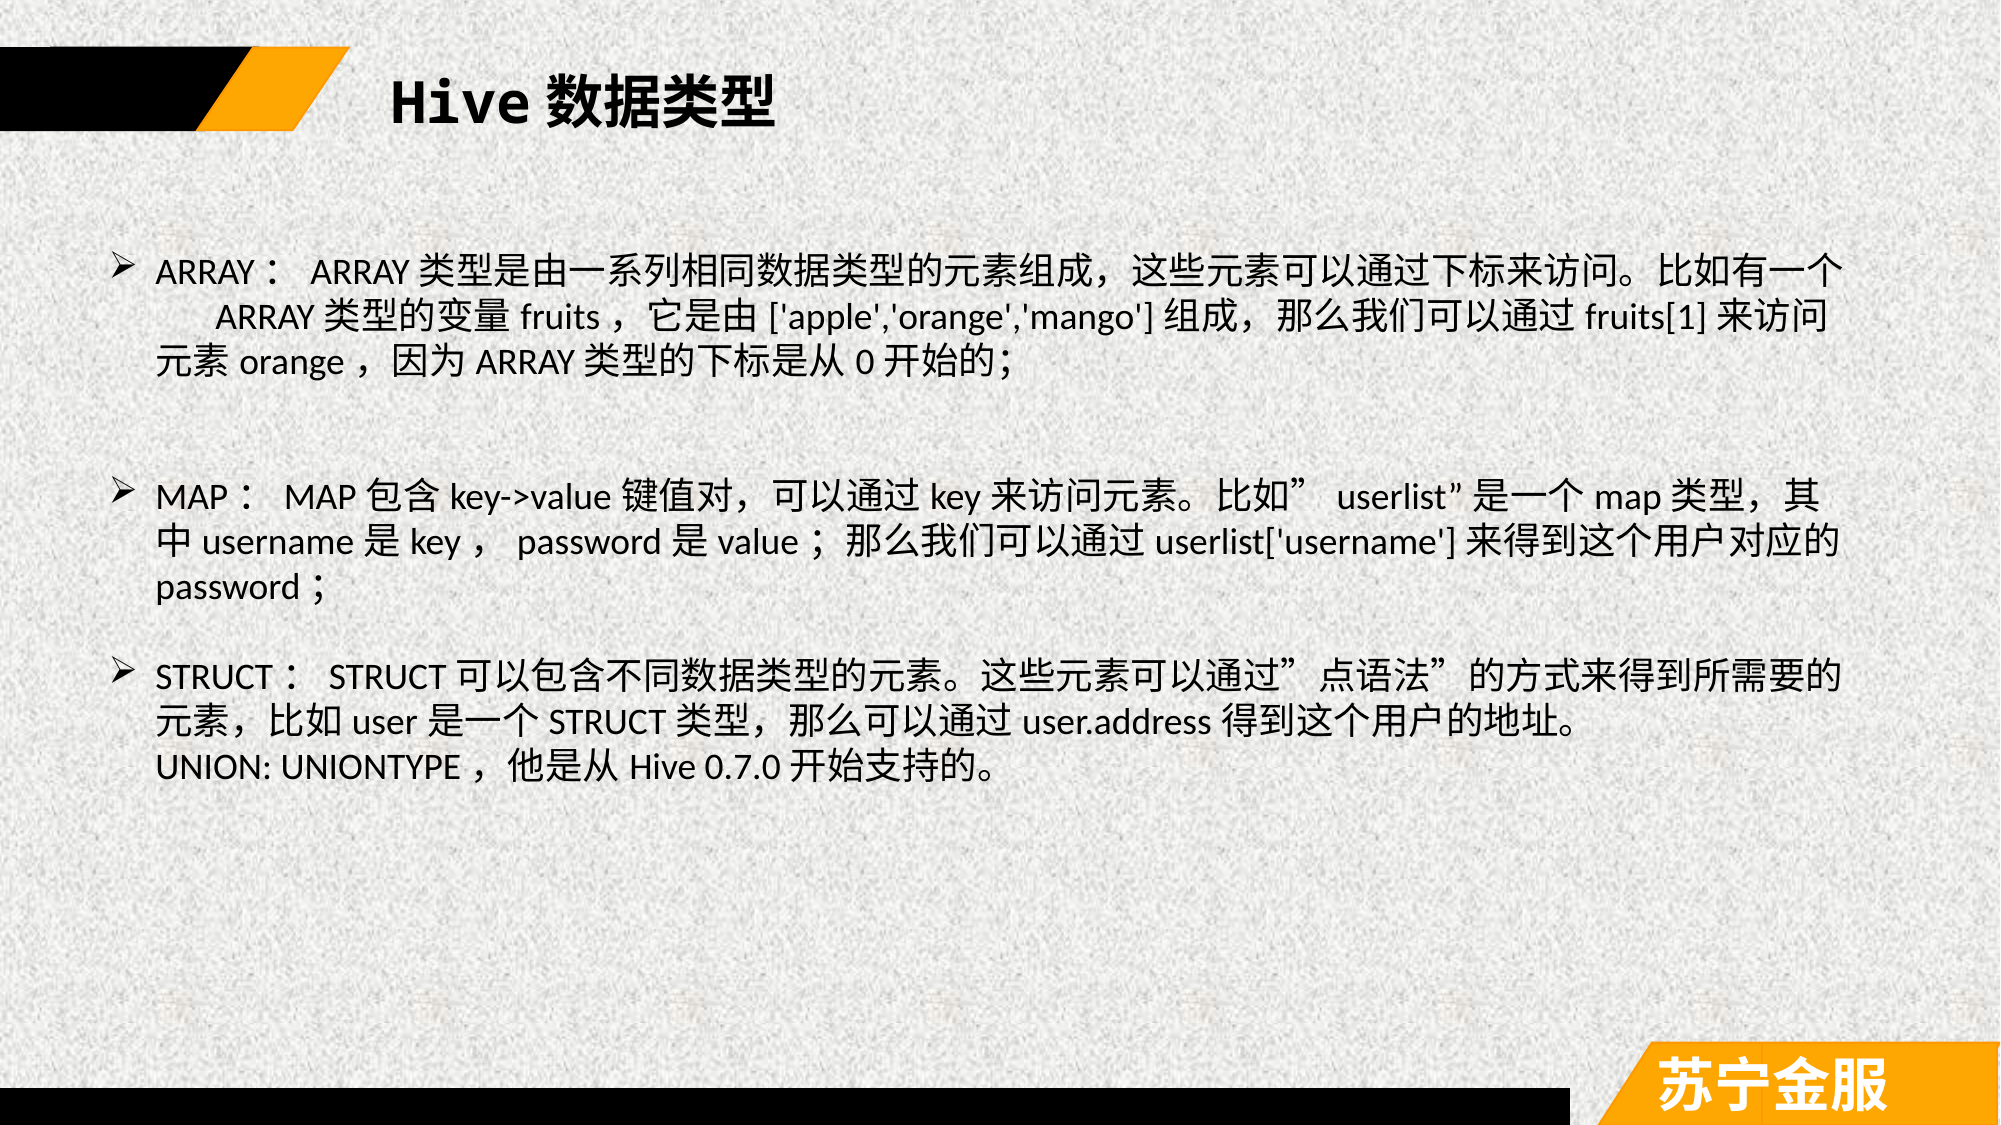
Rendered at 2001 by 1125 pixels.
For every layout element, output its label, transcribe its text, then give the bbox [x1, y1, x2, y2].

list Hive数据类型 [375, 47, 1148, 133]
picture [0, 0, 2001, 1125]
text_box ARRAY：ARRAY类型是由一系列相同数据类型的元素组成，这些元素可以通过下标来访问。比如有一个 ARRAY类型的变量fruits，它是由['apple','orange','mango']组成，那么我们可以通过fruits[1]来访问元素orange，因为ARRAY类型的下标是从0开始的； MAP：MAP包含key->value键值对，可以通过key来访问元素。比如”userlist”是一个map类型，其中username是key，password是value；那么我们可以通过userlist['username']来得到这个用户对应的password； STRUCT：STRUCT可以包含不同数据类型的元素。这些元素可以通过”点语法”的方式来得到所需要的元素，比如user是一个STRUCT类型，那么可以通过user.address得到这个用户的地址。 UNION: UNIONTYPE，他是从Hive 0.7.0开始支持的。 [93, 239, 1866, 795]
